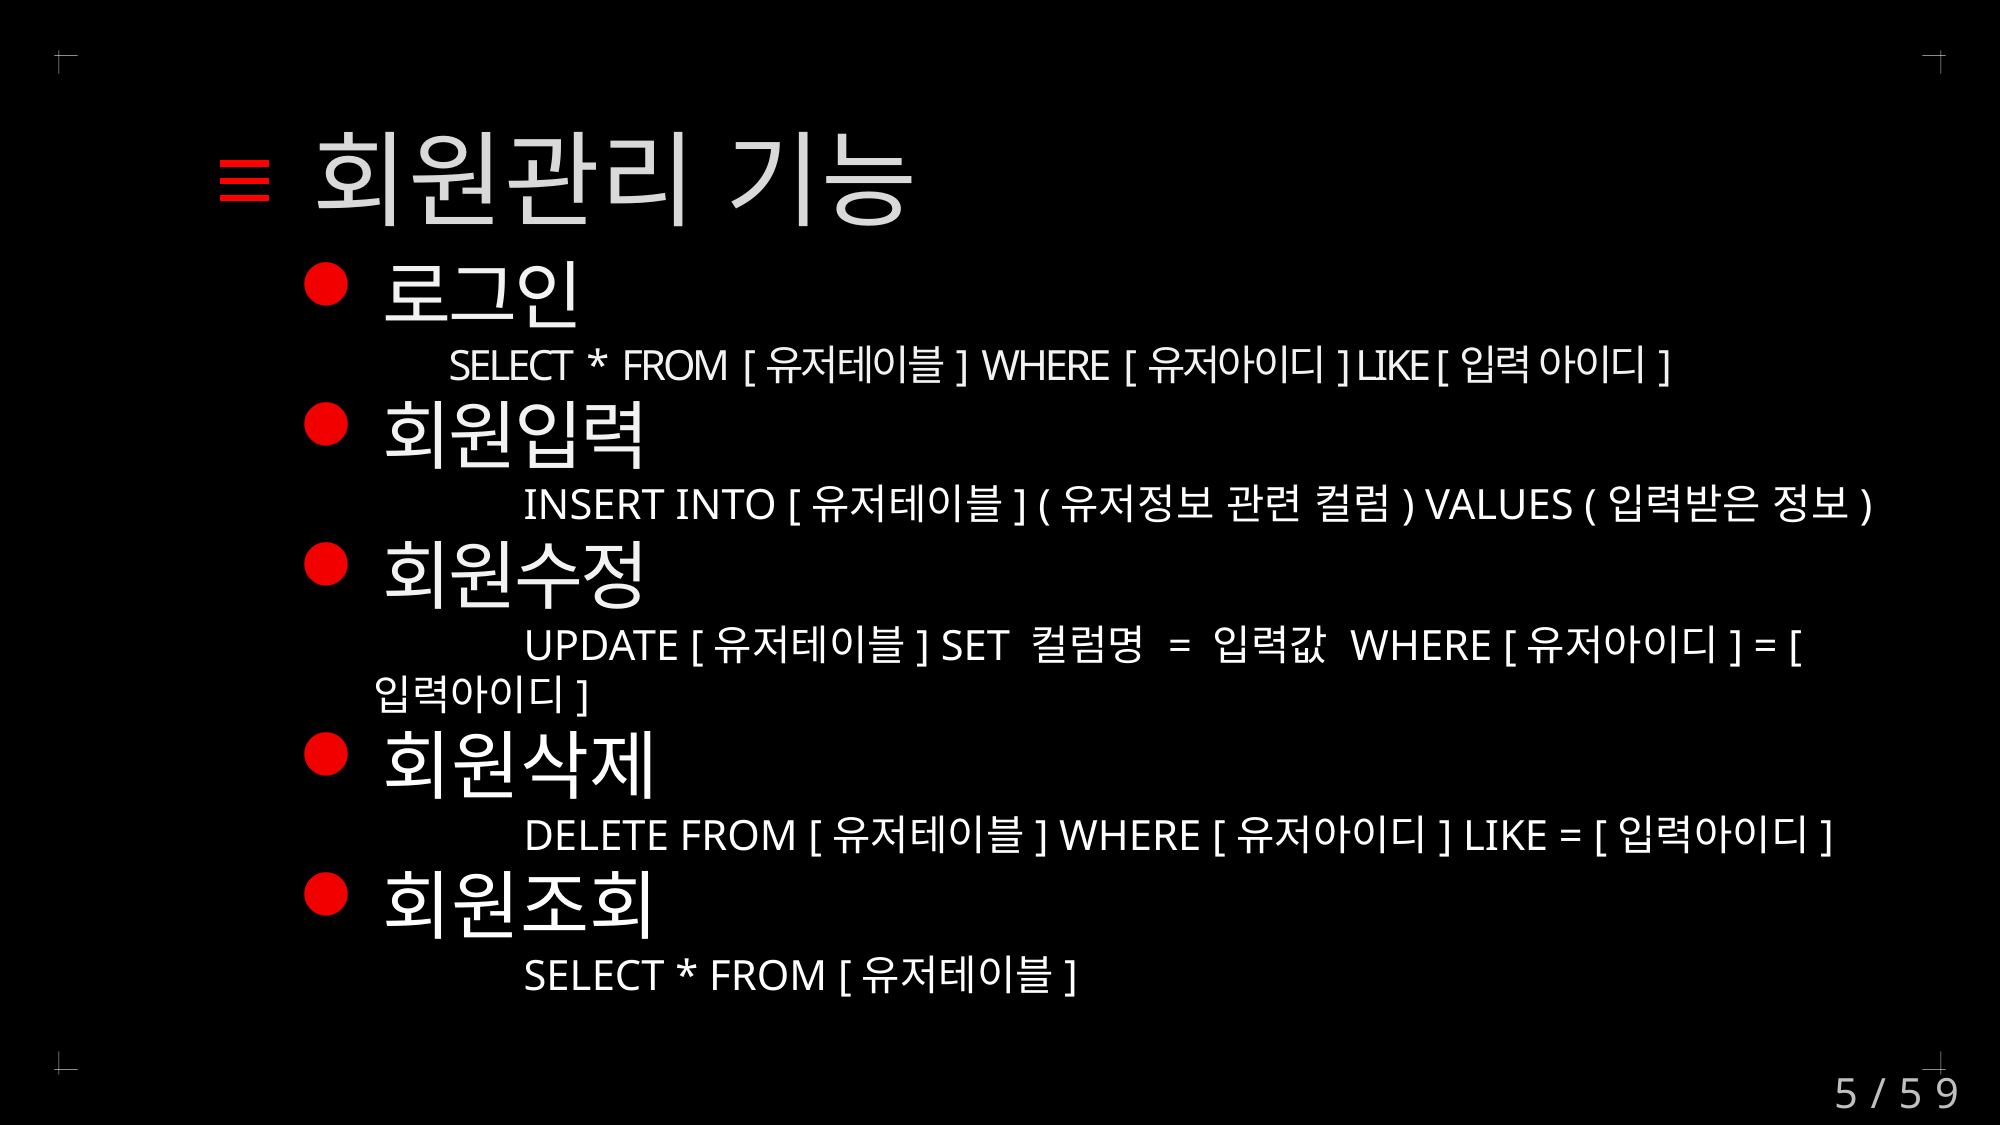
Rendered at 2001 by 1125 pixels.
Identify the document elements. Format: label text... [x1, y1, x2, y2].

text_box 로그인 SELECT * FROM [유저테이블] WHERE [유저아이디] LIKE [입력 아이디] 회원입력 INSERT INTO [유저테이블] (유저정보 관련 컬럼) VALUES (입력받은 정보) 회원수정 UPDATE [유저테이블] SET 컬럼명 = 입력값 WHERE [유저아이디] = [입력아이디] 회원삭제 DELETE FROM [유저테이블] WHERE [유저아이디] LIKE = [입력아이디] 회원조회 SELECT * FROM [유저테이블] [283, 241, 2000, 1006]
text_box 5/59 [1793, 1059, 2000, 1125]
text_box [1922, 1051, 1946, 1075]
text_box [54, 1051, 78, 1075]
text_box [54, 50, 78, 74]
text_box 회원관리 기능 [298, 106, 934, 241]
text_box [1922, 50, 1946, 74]
